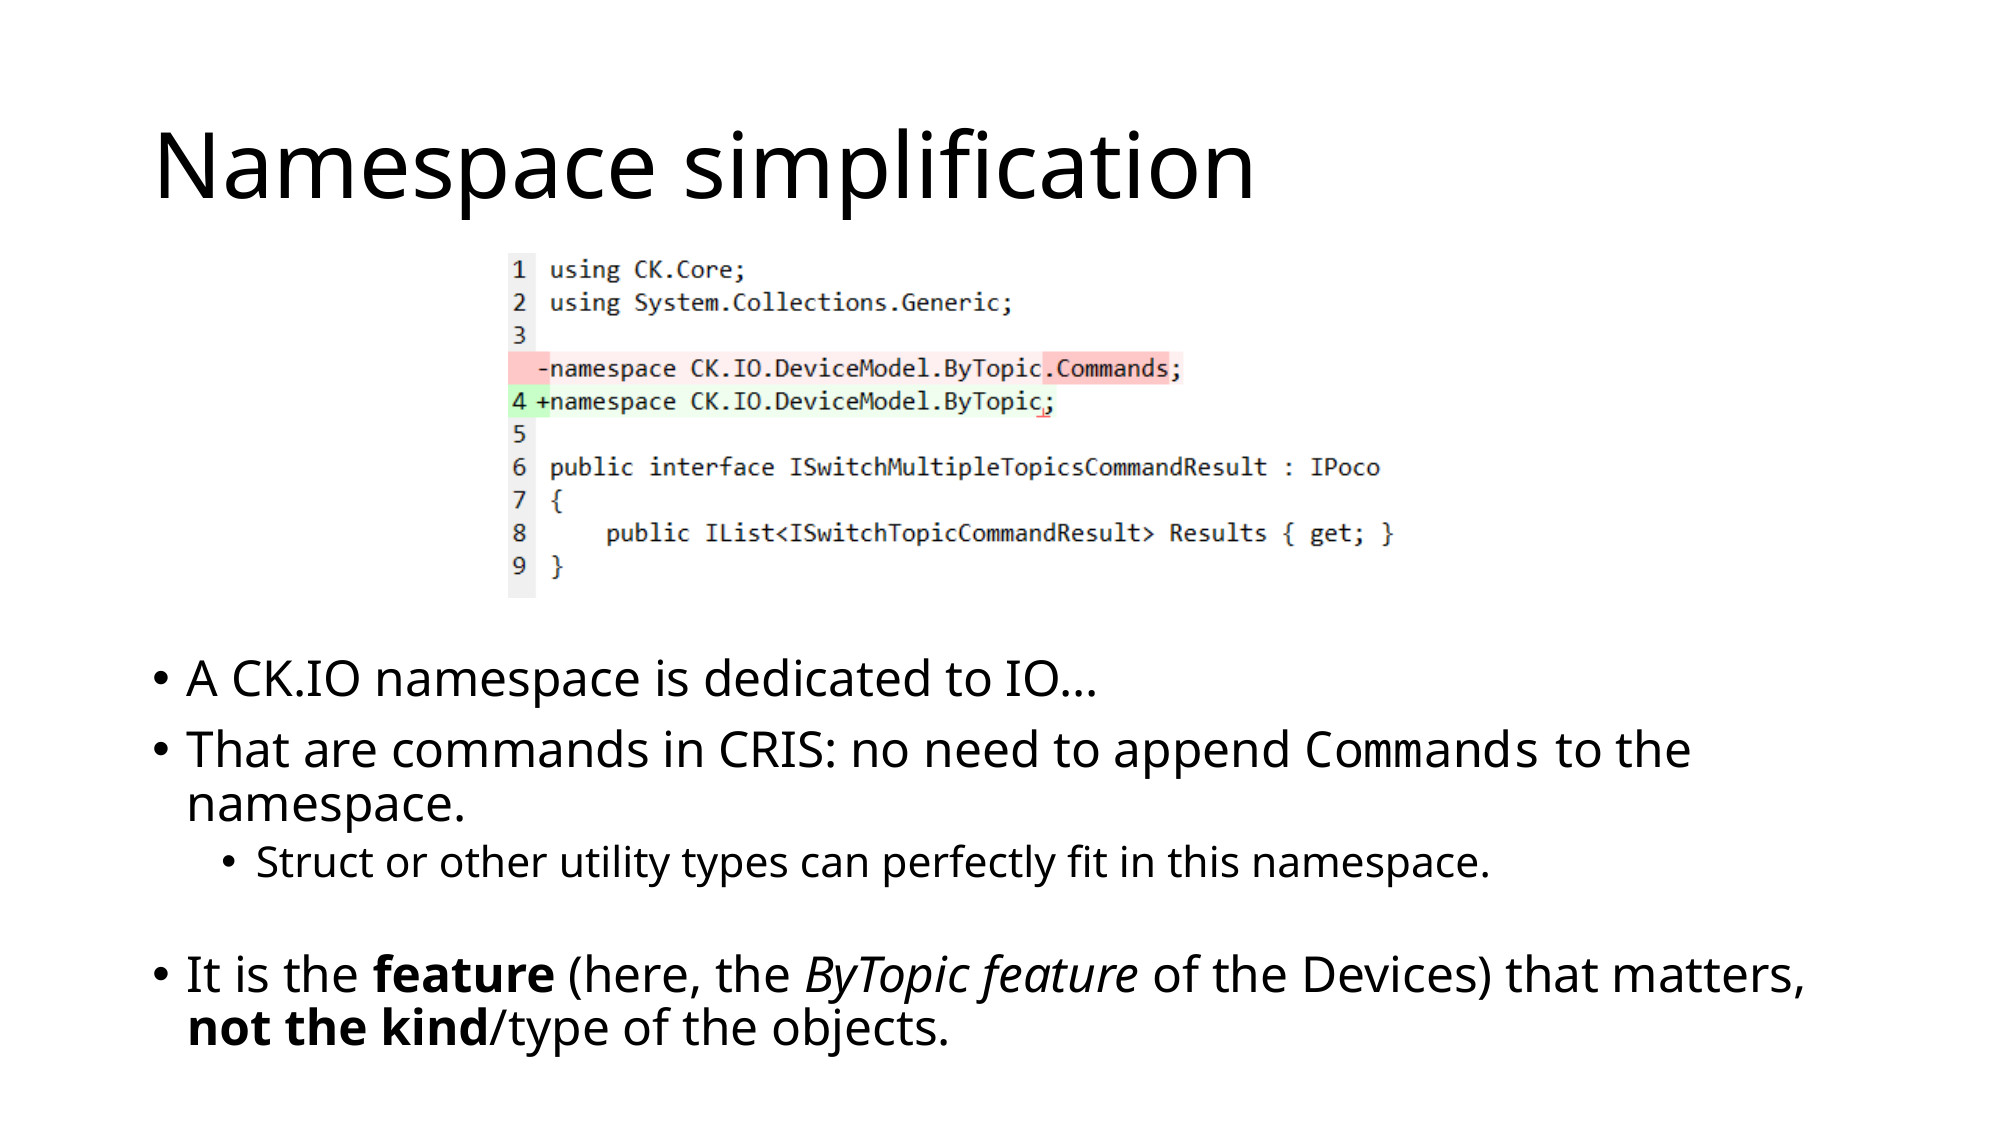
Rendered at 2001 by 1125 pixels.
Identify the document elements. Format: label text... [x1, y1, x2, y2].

title Namespace simplification [137, 59, 1863, 278]
picture [507, 252, 1416, 598]
list A CK.IO namespace is dedicated to IO... That are commands in CRIS: no need to append Commands to the namespace. Struct or other utility types can perfectly fit in this namespace. It is the feature (here, the ByTopic feature of the Devices) that matters, not the kind/type of the objects. [137, 646, 1863, 1066]
